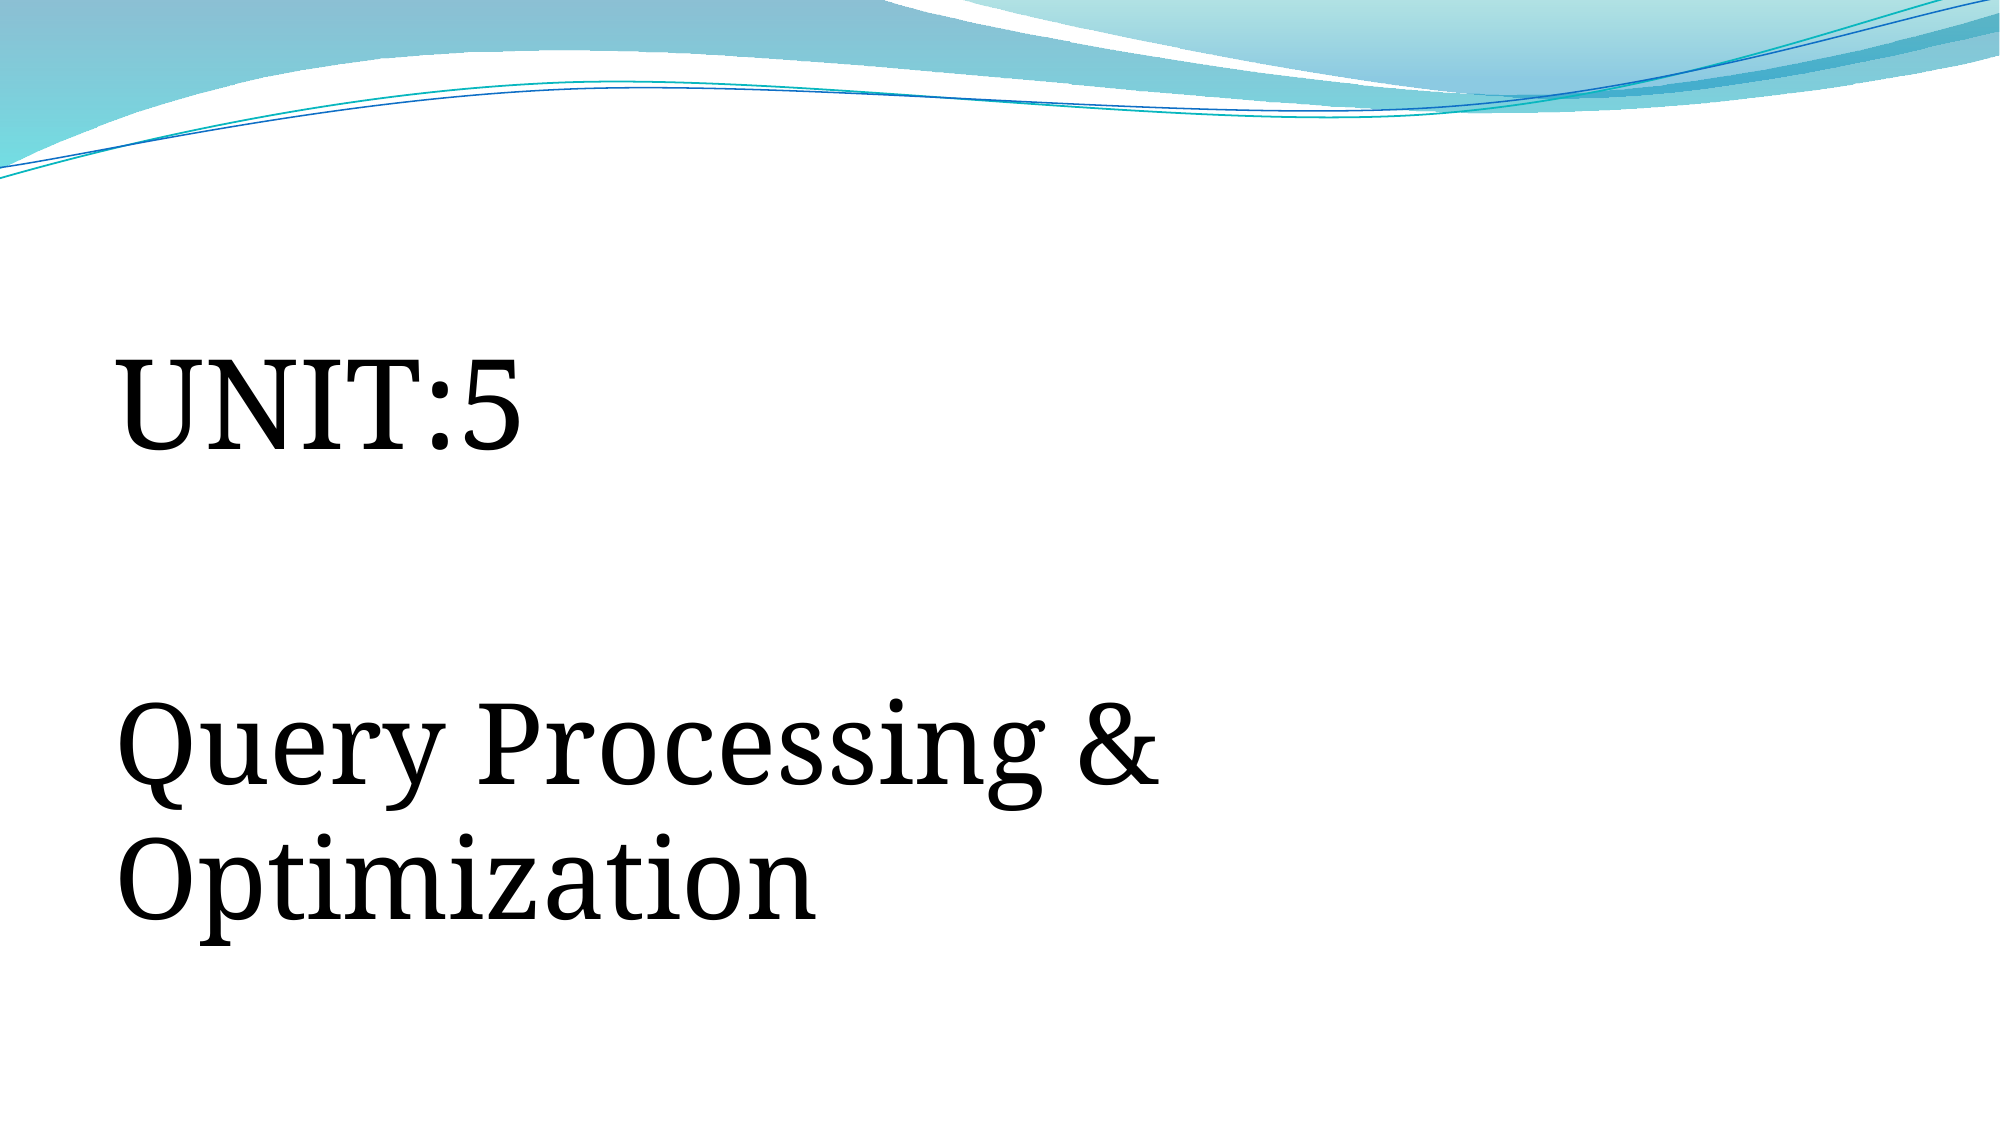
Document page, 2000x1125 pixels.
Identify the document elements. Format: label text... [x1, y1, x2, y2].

list UNIT:5 Query Processing & Optimization [99, 317, 1900, 1038]
